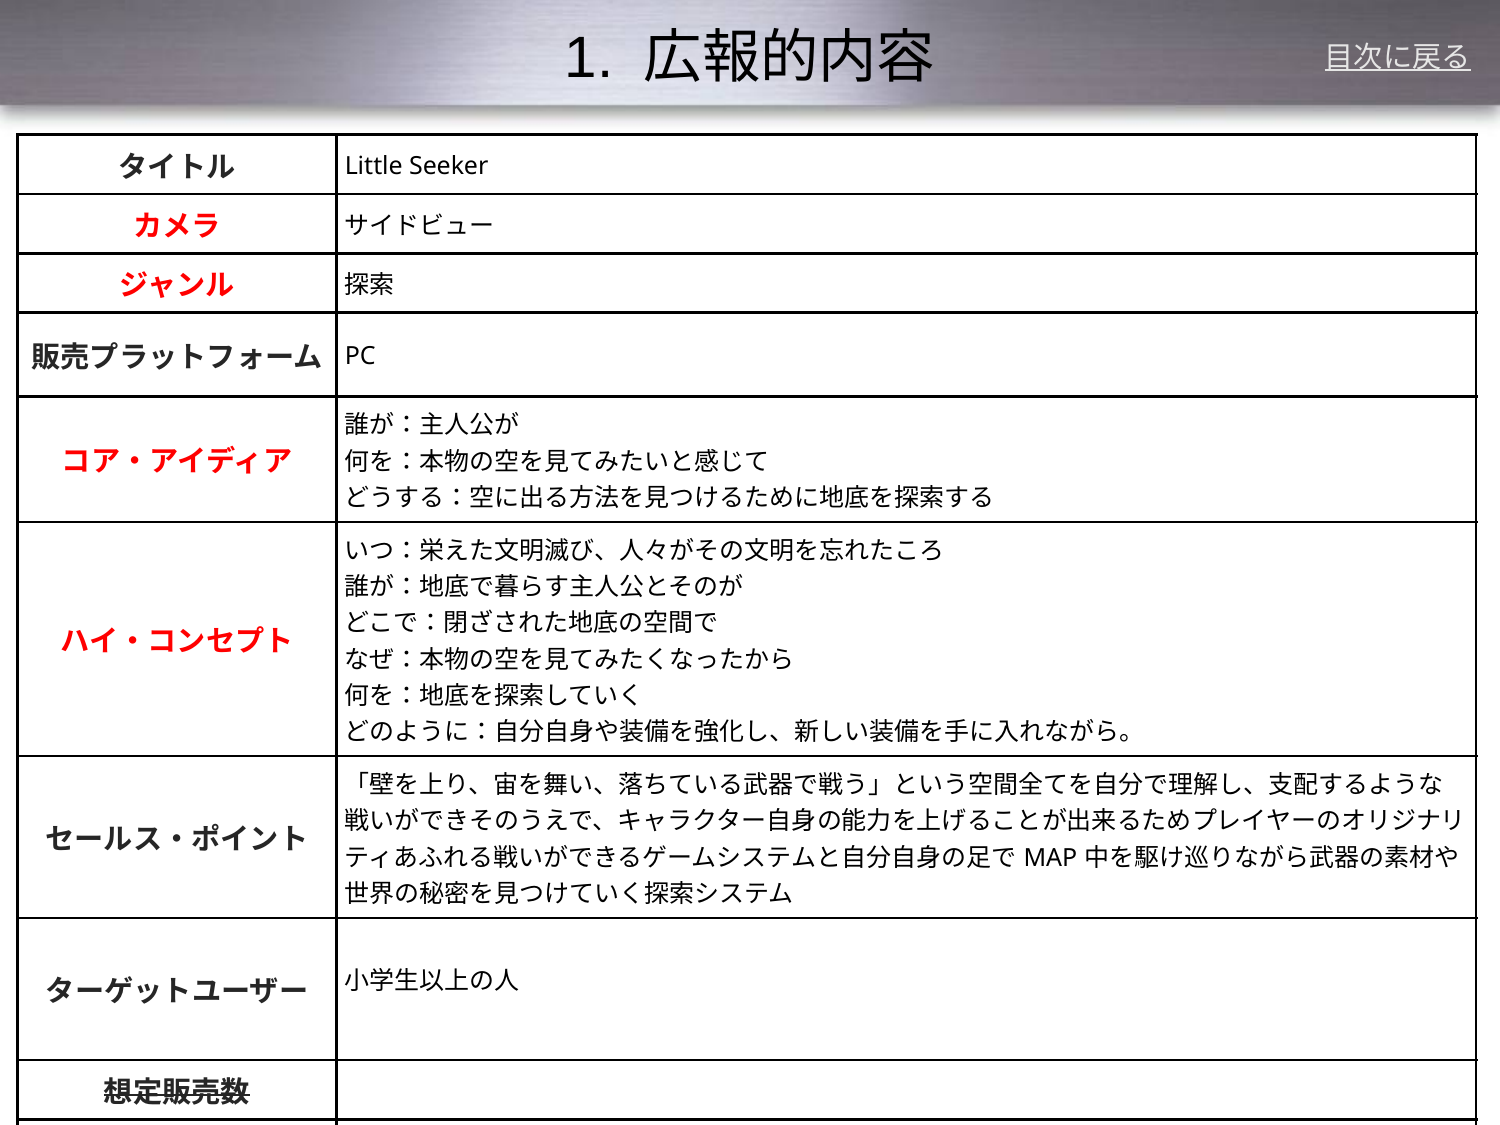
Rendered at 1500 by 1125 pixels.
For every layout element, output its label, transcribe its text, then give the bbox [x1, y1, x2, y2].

table_cell 「壁を上り、宙を舞い、落ちている武器で戦う」という空間全てを自分で理解し、支配するような戦いができそのうえで、キャラクター自身の能力を上げることが出来るためプレイヤーのオリジナリティあふれる戦いができるゲームシステムと自分自身の足でMAP中を駆け巡りながら武器の素材や世界の秘密を見つけていく探索システム [338, 757, 1475, 917]
table_cell ハイ・コンセプト [19, 523, 335, 755]
picture [0, 114, 1500, 1125]
table_header Little Seeker [338, 136, 1475, 193]
table_cell 想定販売数 [19, 1061, 335, 1118]
table_cell コア・アイディア [19, 398, 335, 521]
table_cell カメラ [19, 195, 335, 252]
table_cell 想定価格 [19, 1121, 335, 1125]
table_cell 探索 [338, 255, 1475, 311]
table_cell 小学生以上の人 [338, 919, 1475, 1059]
table_cell サイドビュー [338, 195, 1475, 252]
title 1. 広報的内容 [0, 0, 1500, 114]
table_cell PC [338, 314, 1475, 395]
table_cell セールス・ポイント [19, 757, 335, 917]
table_cell ジャンル [19, 255, 335, 311]
table_cell 販売プラットフォーム [19, 314, 335, 395]
table_cell ターゲットユーザー [19, 919, 335, 1059]
table_cell 2000円 [338, 1121, 1475, 1125]
table_header タイトル [19, 136, 335, 193]
text_box 目次に戻る [1309, 30, 1486, 88]
table_cell いつ：栄えた文明滅び、人々がその文明を忘れたころ 誰が：地底で暮らす主人公とそのが どこで：閉ざされた地底の空間で なぜ：本物の空を見てみたくなったから 何を：地底を探索していく どのように：自分自身や装備を強化し、新しい装備を手に入れながら。 [338, 523, 1475, 755]
table_cell [338, 1061, 1475, 1118]
table_cell 誰が：主人公が 何を：本物の空を見てみたいと感じて どうする：空に出る方法を見つけるために地底を探索する [338, 398, 1475, 521]
